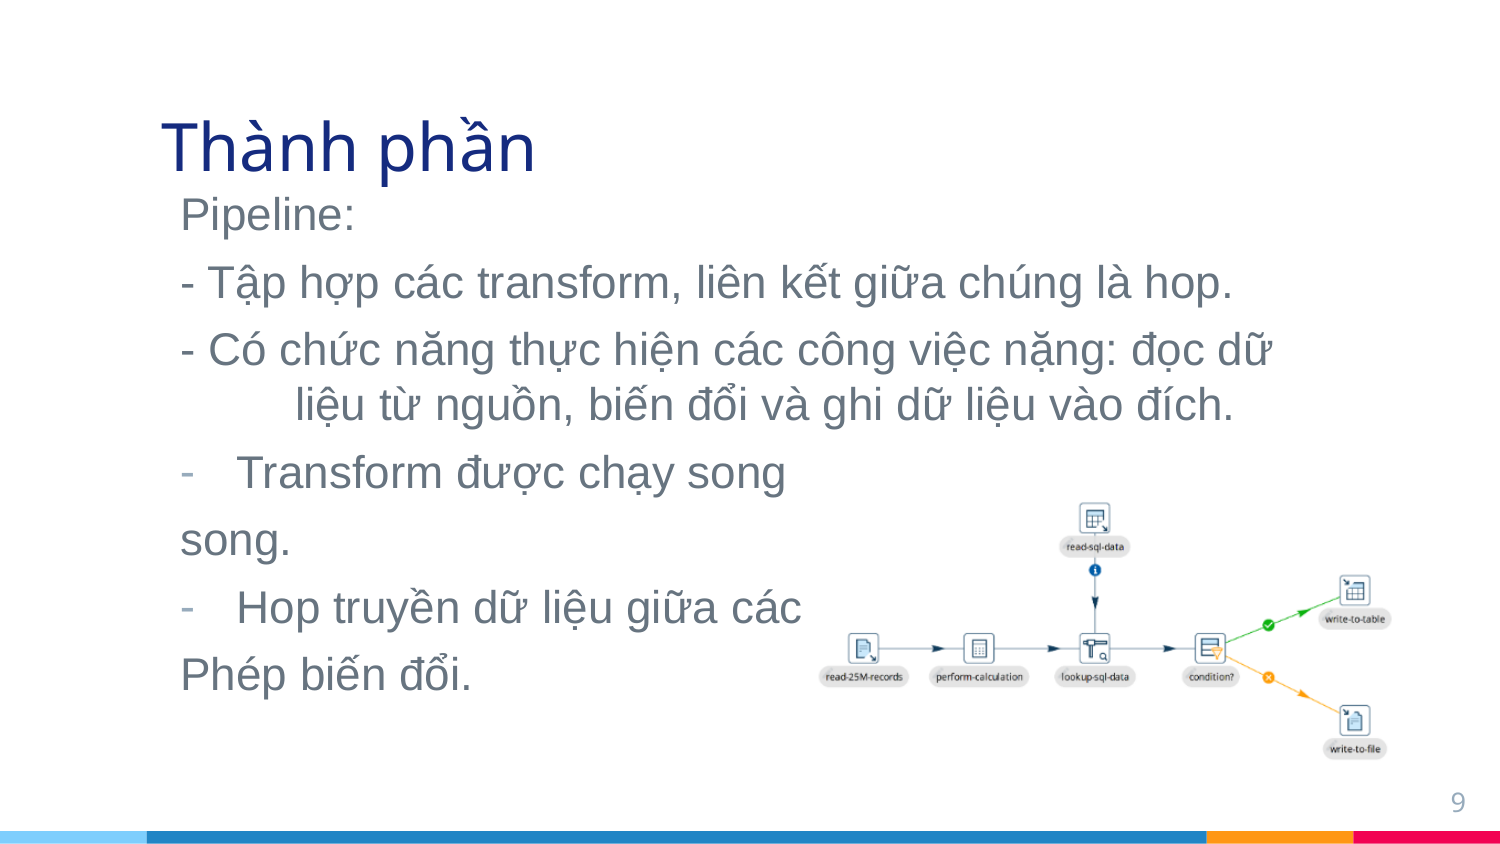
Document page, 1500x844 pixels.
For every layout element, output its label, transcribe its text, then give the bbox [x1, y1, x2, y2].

picture [812, 465, 1437, 810]
list Pipeline: - Tập hợp các transform, liên kết giữa chúng là hop. - Có chức năng thực hiện các công việc nặng: đọc dữ liệu từ nguồn, biến đổi và ghi dữ liệu vào đích. Transform được chạy song song. Hop truyền dữ liệu giữa các Phép biến đổi. [146, 170, 1464, 822]
title Thành phần [146, 58, 1207, 170]
slide_number 9 [1391, 770, 1482, 822]
